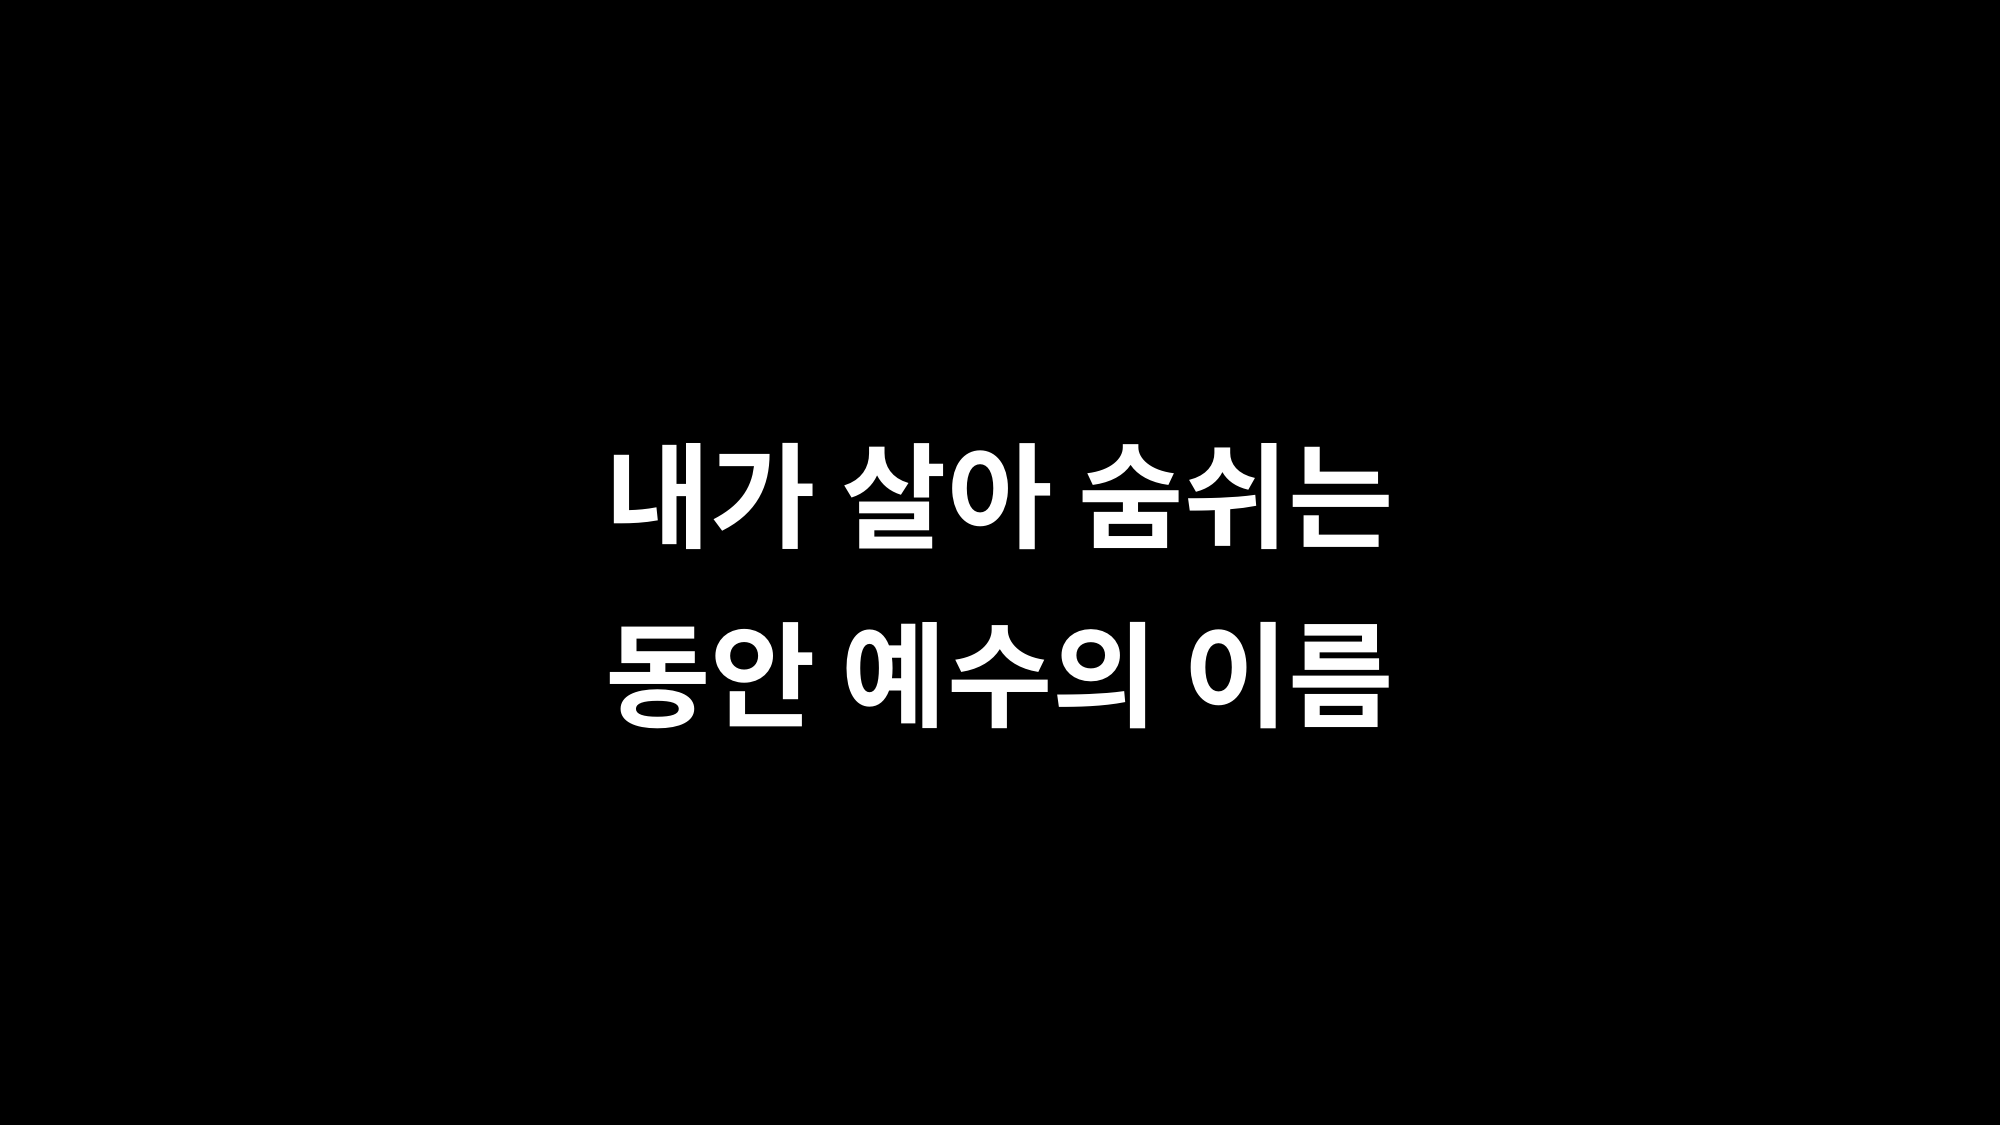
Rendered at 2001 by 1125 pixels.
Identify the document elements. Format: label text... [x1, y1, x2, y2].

text_box 내가 살아 숨쉬는 동안 예수의 이름 [0, 376, 2000, 749]
